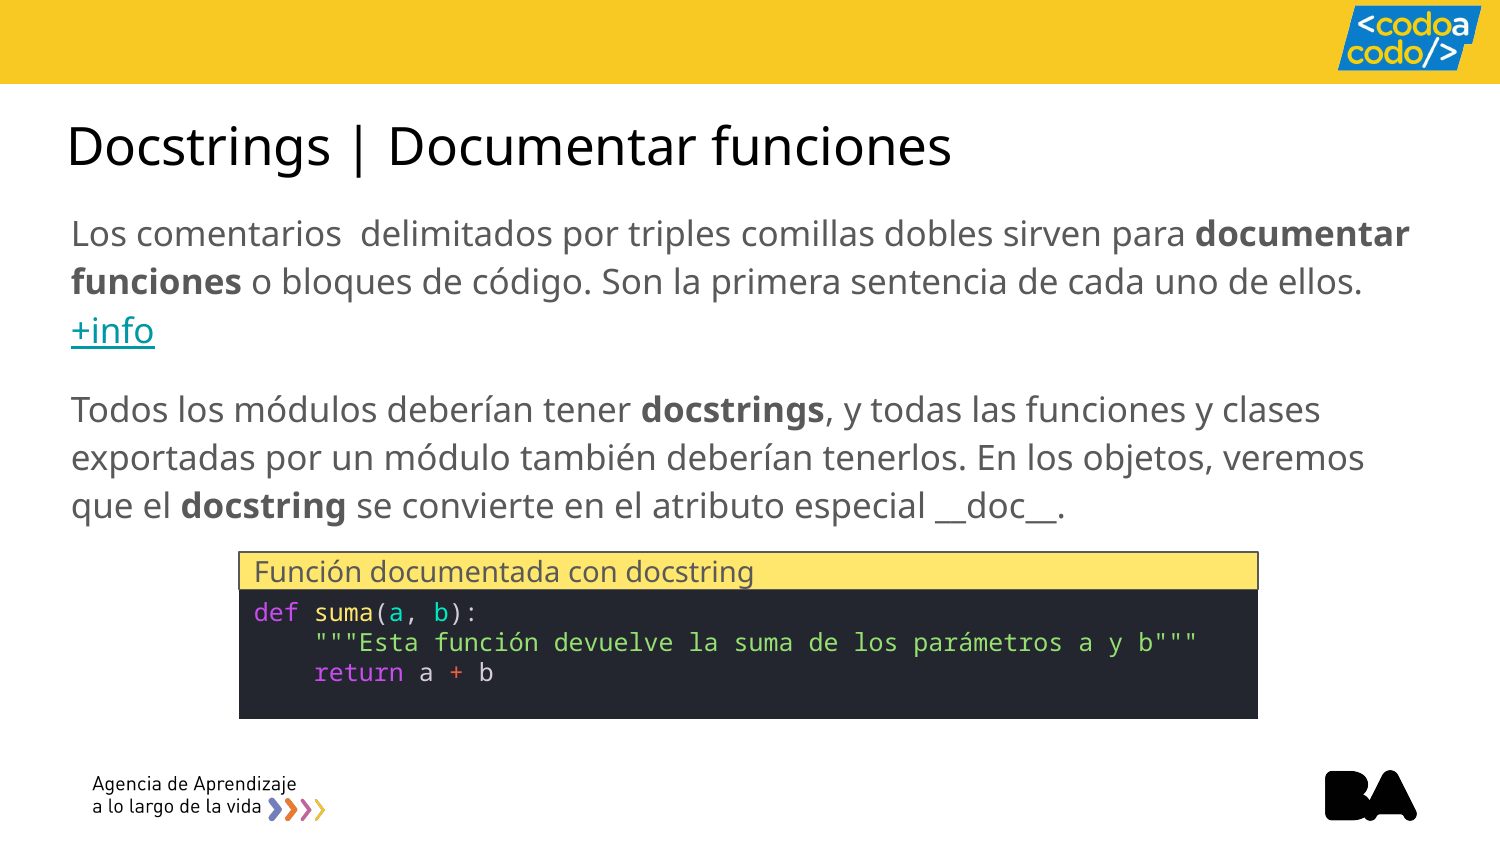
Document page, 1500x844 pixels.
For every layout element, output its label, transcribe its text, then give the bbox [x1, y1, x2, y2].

title Docstrings | Documentar funciones [51, 98, 1446, 192]
text_box Los comentarios delimitados por triples comillas dobles sirven para documentar funciones o bloques de código. Son la primera sentencia de cada uno de ellos. +info Todos los módulos deberían tener docstrings, y todas las funciones y clases exportadas por un módulo también deberían tenerlos. En los objetos, veremos que el docstring se convierte en el atributo especial __doc__. [70, 189, 1430, 727]
text_box Función documentada con docstring [239, 551, 1258, 590]
text_box def suma(a, b): """Esta función devuelve la suma de los parámetros a y b""" return a + b [239, 590, 1258, 719]
picture [1337, 5, 1482, 71]
picture [70, 756, 344, 835]
picture [1325, 770, 1417, 821]
